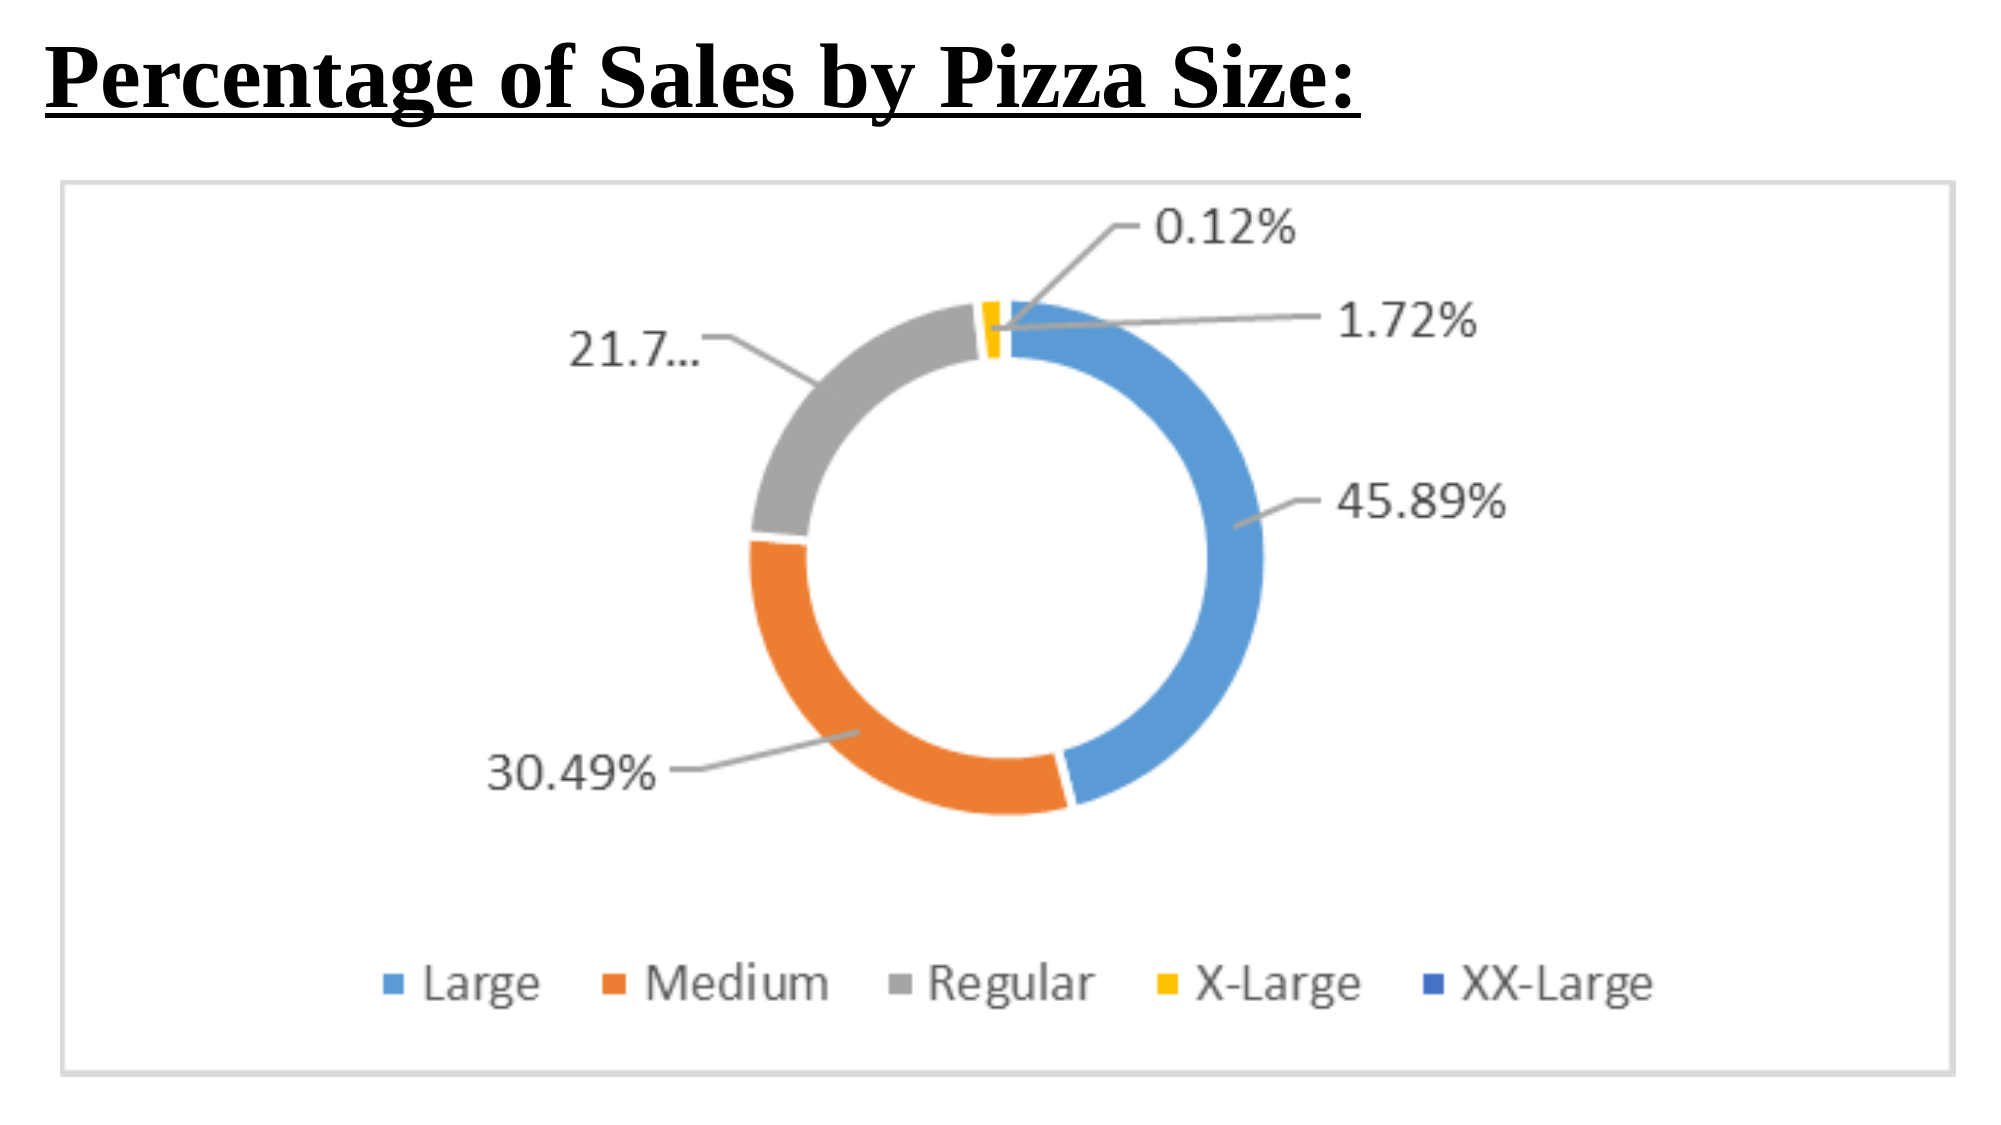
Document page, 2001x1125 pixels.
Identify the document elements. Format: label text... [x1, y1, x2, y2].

title Percentage of Sales by Pizza Size: [29, 0, 1946, 157]
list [60, 180, 1956, 1077]
